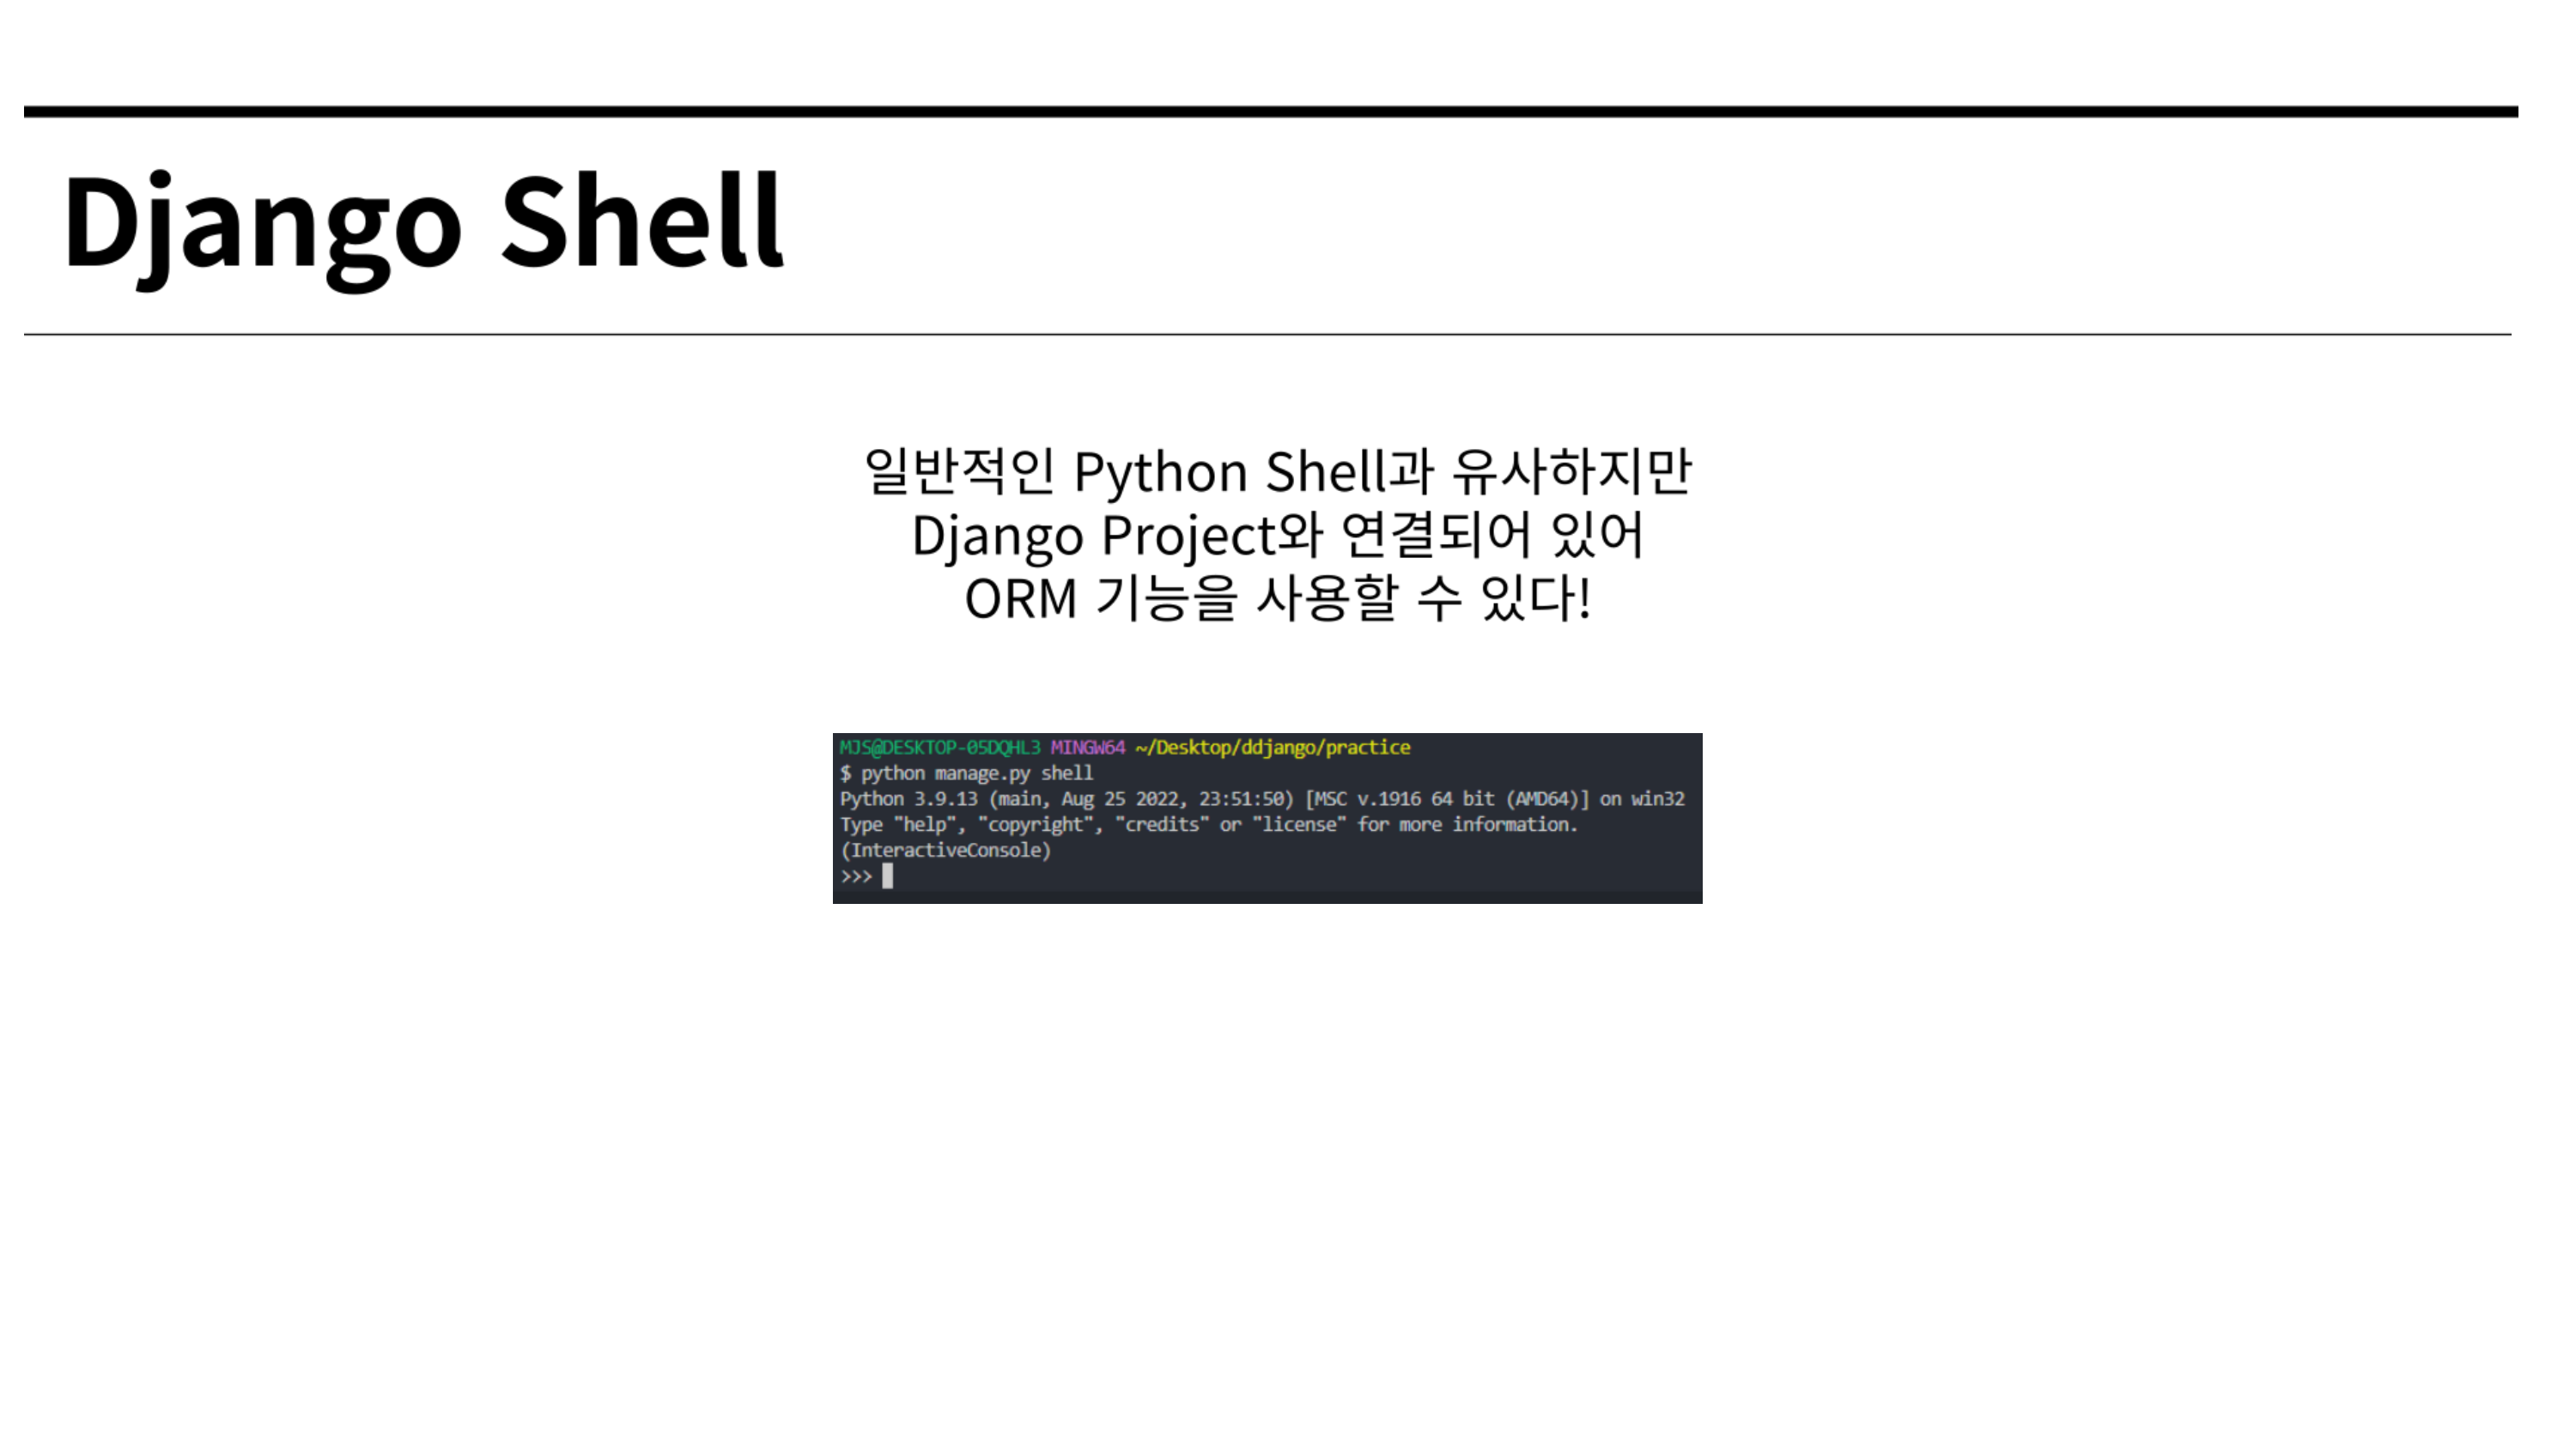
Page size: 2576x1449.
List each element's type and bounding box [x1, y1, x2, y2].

text_box [23, 89, 2519, 135]
text_box [833, 732, 1703, 904]
text_box [852, 331, 2512, 338]
picture [6, 116, 848, 350]
picture [855, 424, 1721, 647]
